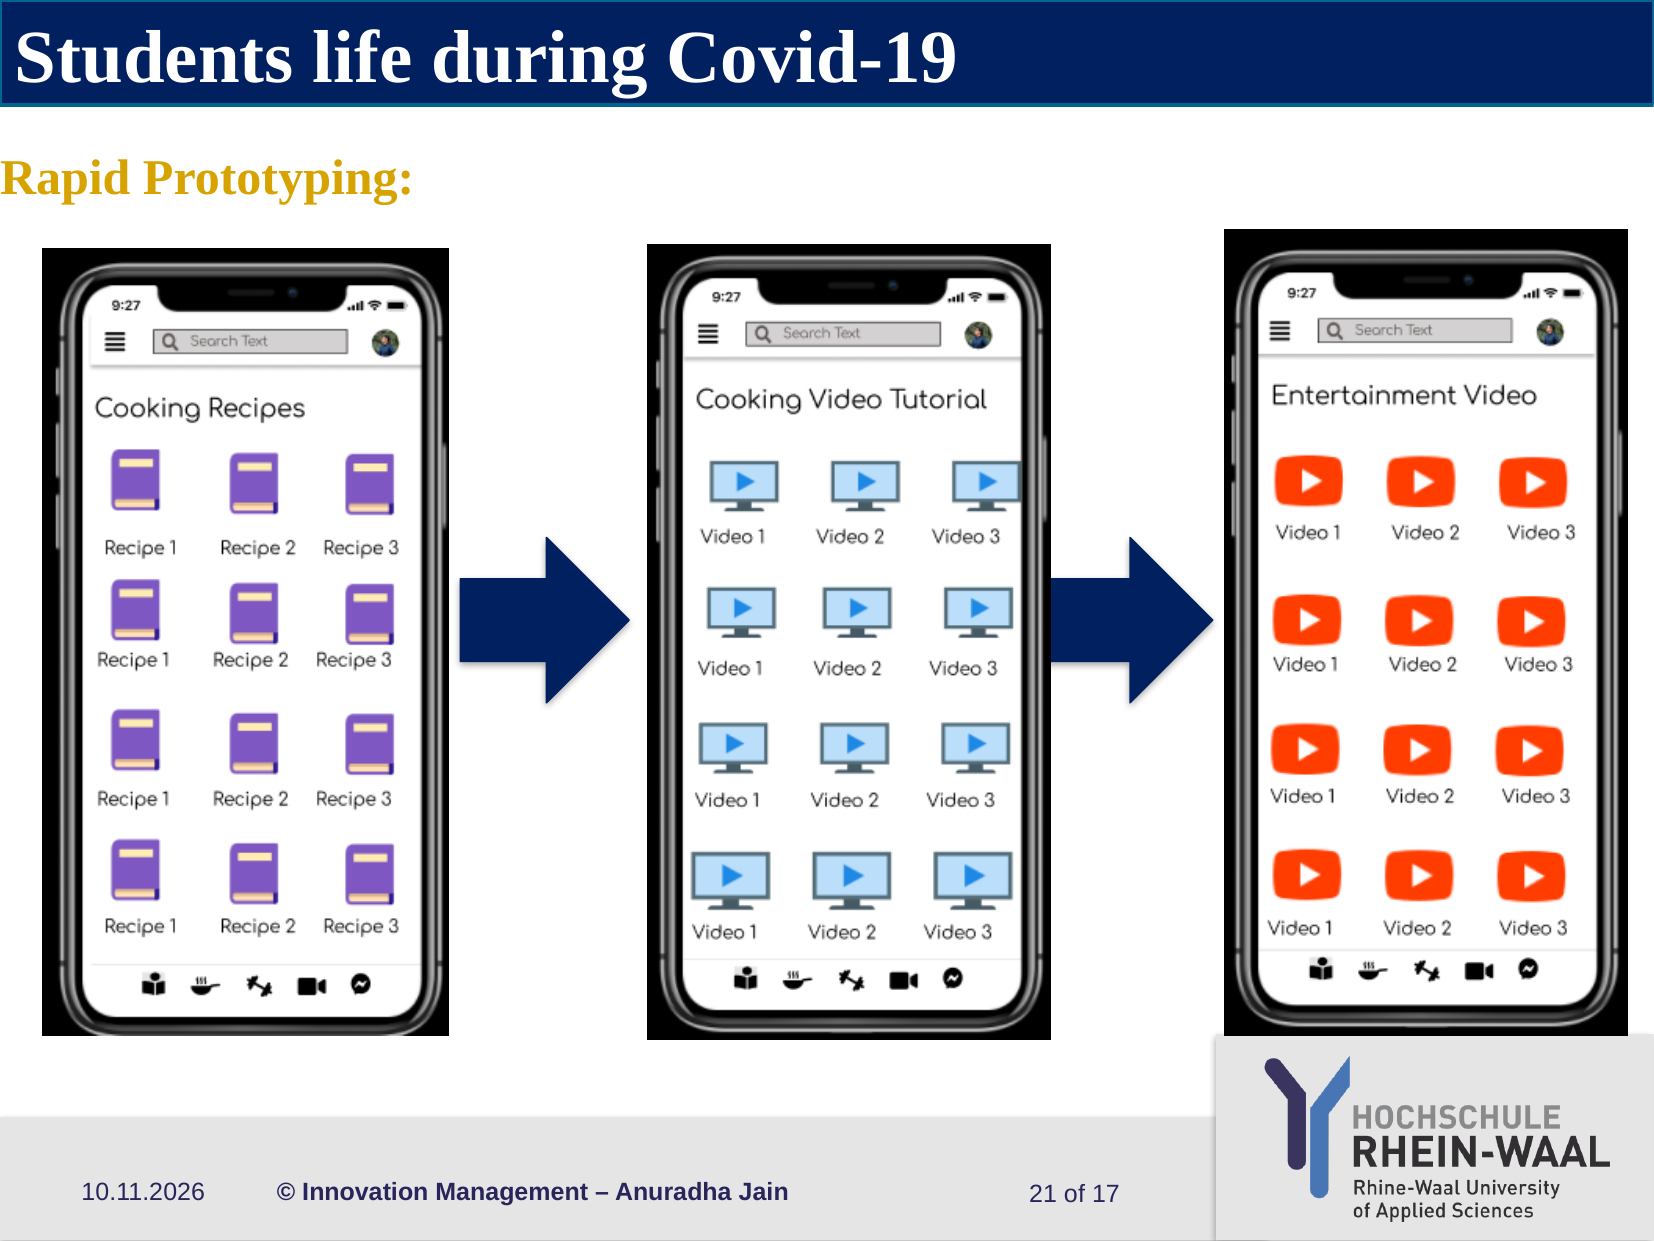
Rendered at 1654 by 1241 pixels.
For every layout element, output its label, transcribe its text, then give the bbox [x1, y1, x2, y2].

picture [1224, 229, 1633, 1241]
text_box [1056, 536, 1214, 704]
title Rapid Prototyping: [0, 121, 1489, 249]
footer © Innovation Management – Anuradha Jain [276, 1147, 990, 1214]
picture [41, 247, 449, 1036]
text_box [459, 536, 630, 704]
text_box Students life during Covid-19 [0, 0, 1654, 107]
picture [647, 243, 1051, 1040]
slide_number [81, 1147, 248, 1214]
